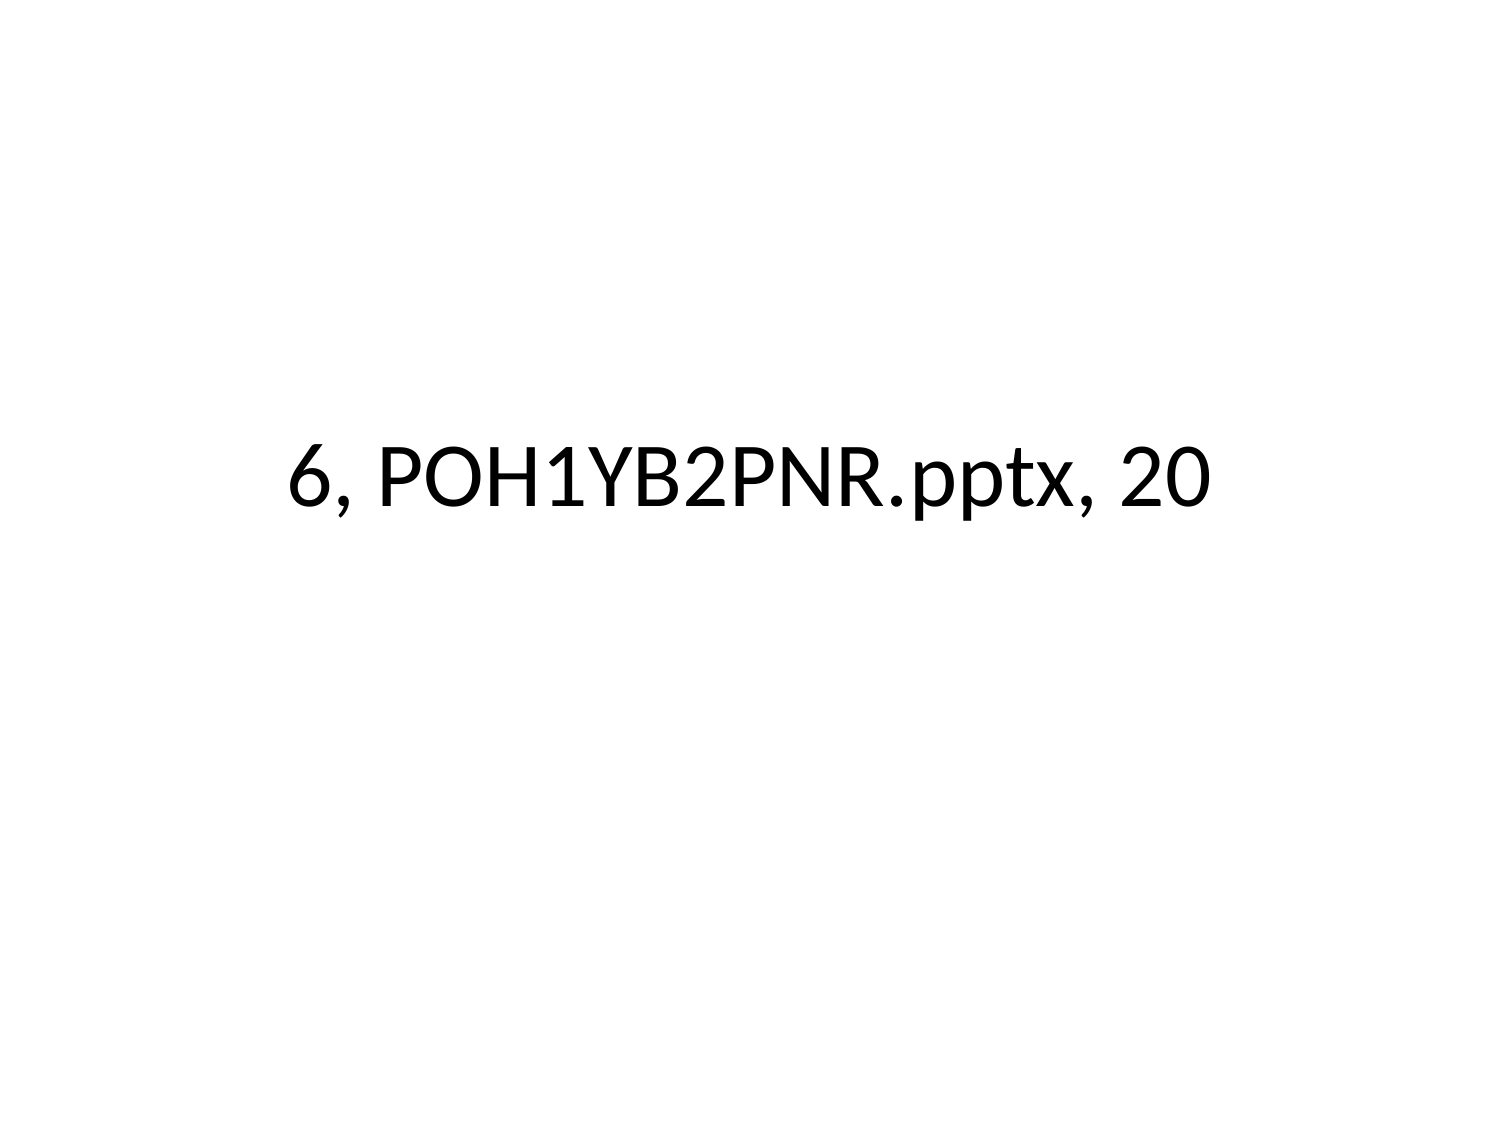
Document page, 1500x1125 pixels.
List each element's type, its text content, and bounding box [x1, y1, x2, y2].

title 6, POH1YB2PNR.pptx, 20 [112, 349, 1388, 591]
